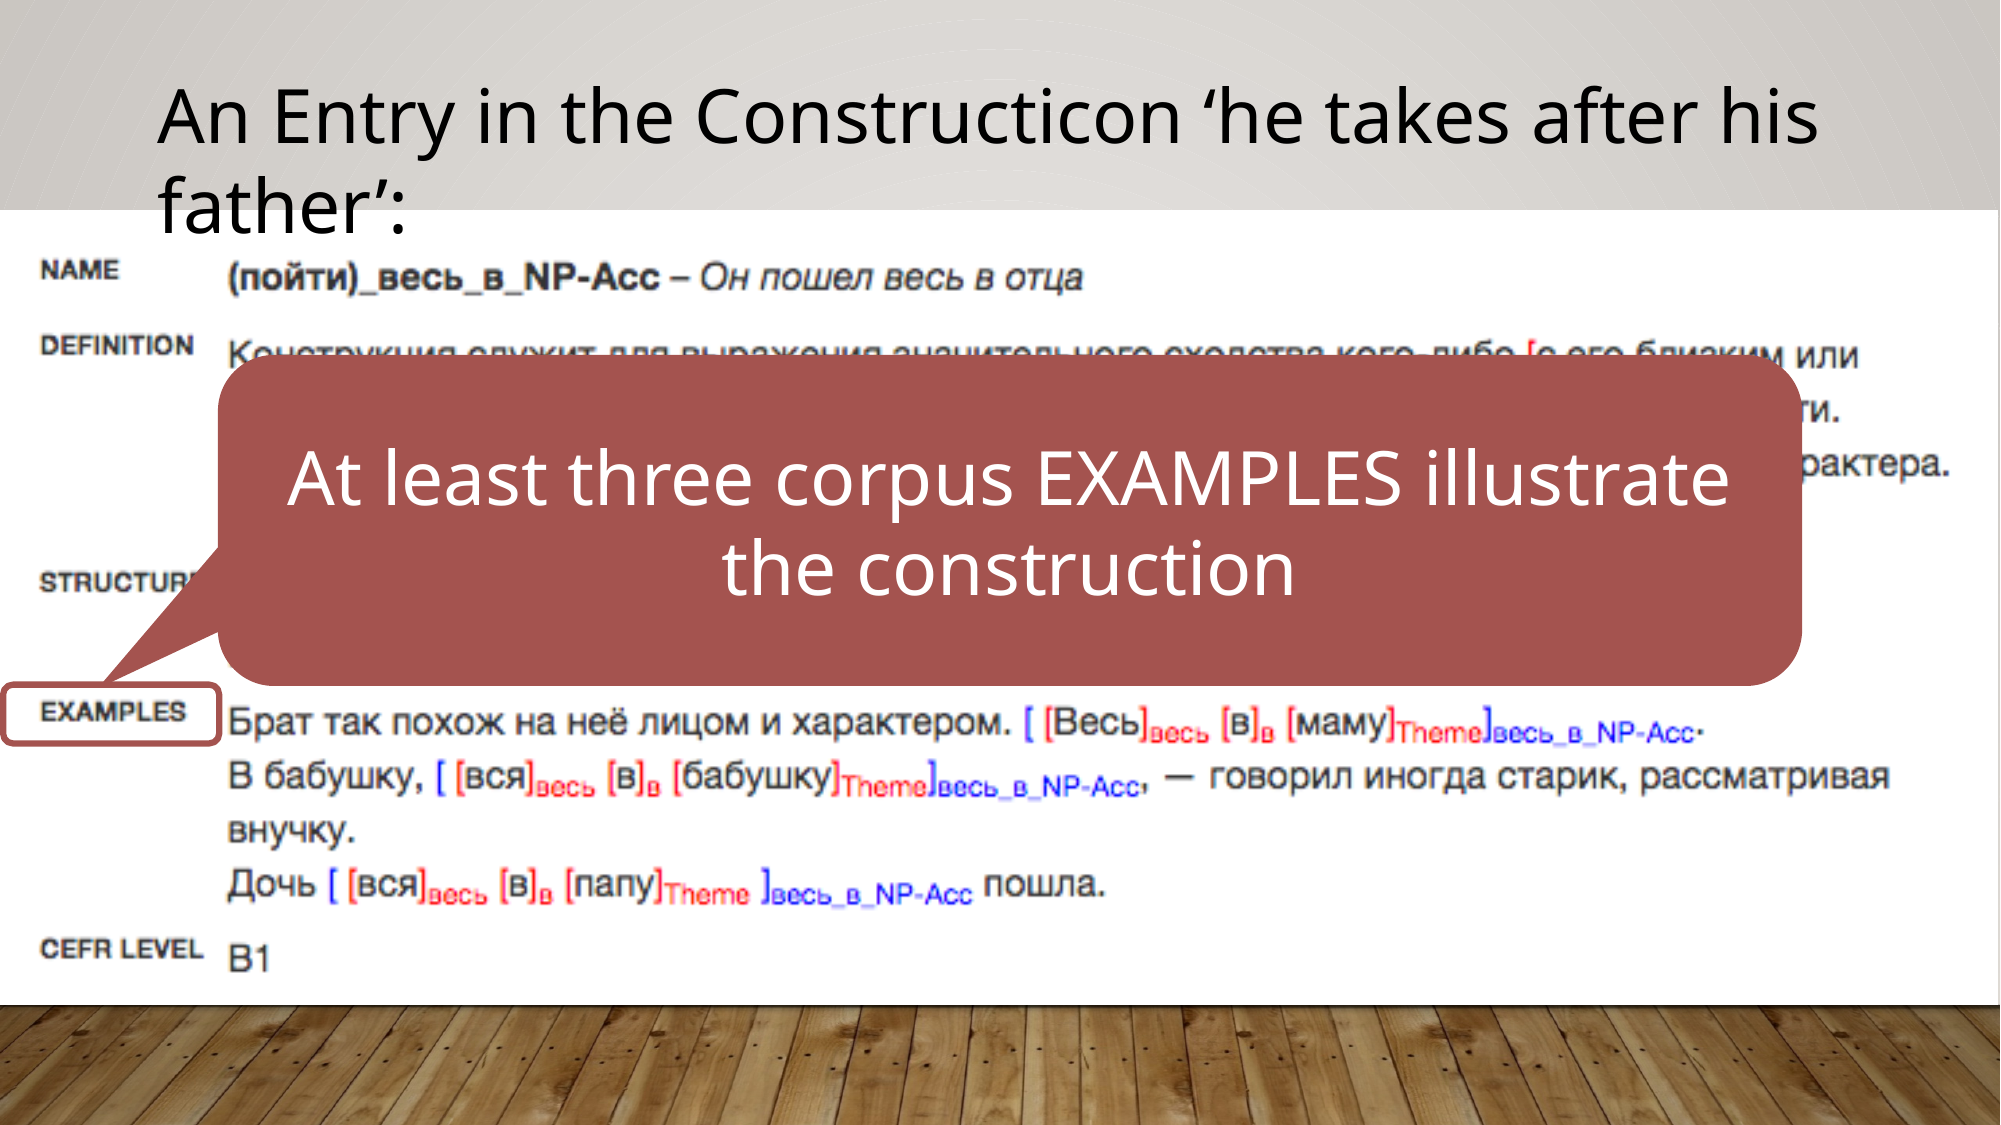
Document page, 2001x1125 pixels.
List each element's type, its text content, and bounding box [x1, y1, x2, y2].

text_box An Entry in the Constructicon ‘he takes after his father’: [142, 60, 1908, 209]
picture [0, 209, 2000, 1125]
